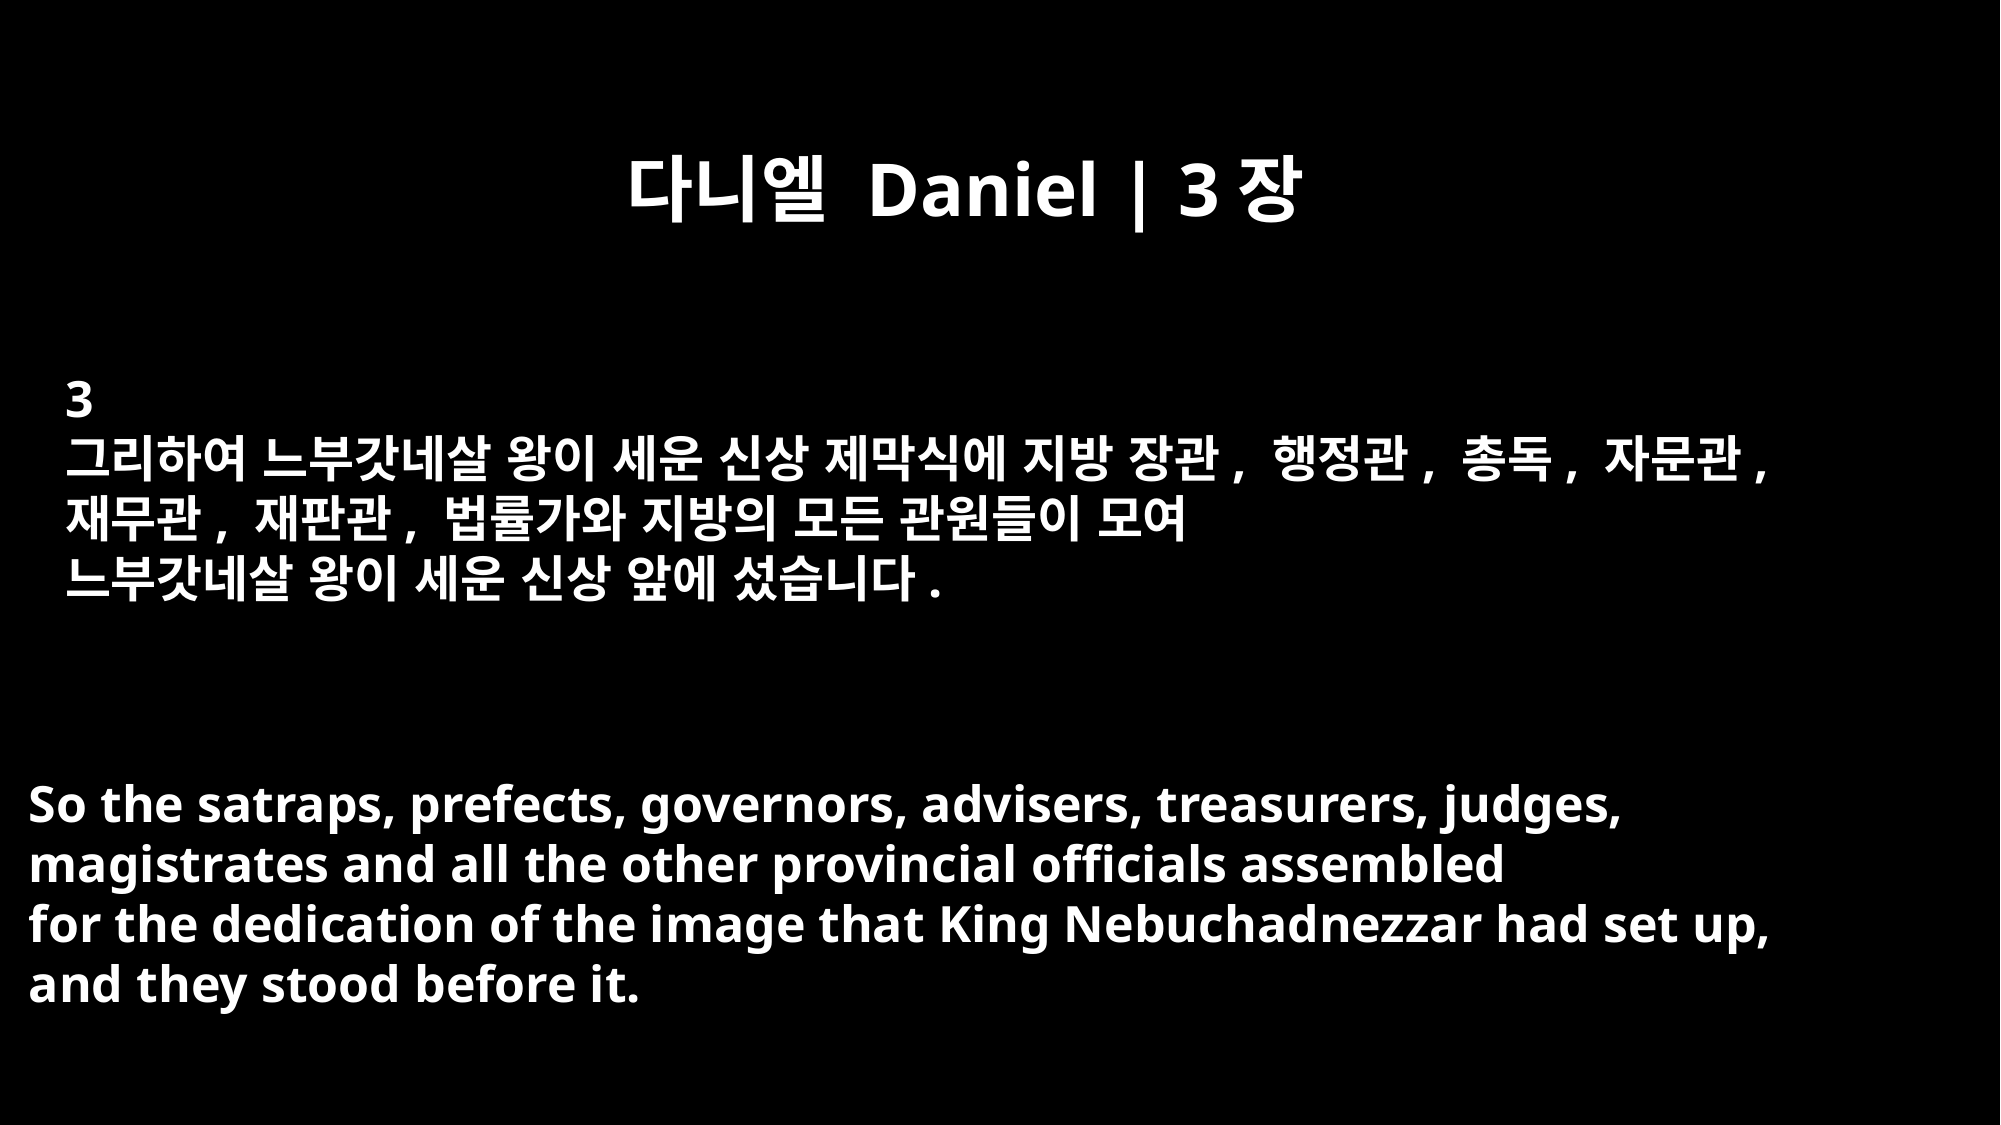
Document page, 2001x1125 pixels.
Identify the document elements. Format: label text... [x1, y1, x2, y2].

text_box 다니엘 Daniel | 3장 [611, 136, 1320, 239]
text_box 3 그리하여 느부갓네살 왕이 세운 신상 제막식에 지방 장관, 행정관, 총독, 자문관, 재무관, 재판관, 법률가와 지방의 모든 관원들이 모여 느부갓네살 왕이 세운 신상 앞에 섰습니다. [50, 359, 1797, 615]
text_box So the satraps, prefects, governors, advisers, treasurers, judges, magistrates and all the other provincial officials assembled for the dedication of the image that King Nebuchadnezzar had set up, and they stood before it. [14, 764, 1800, 1020]
